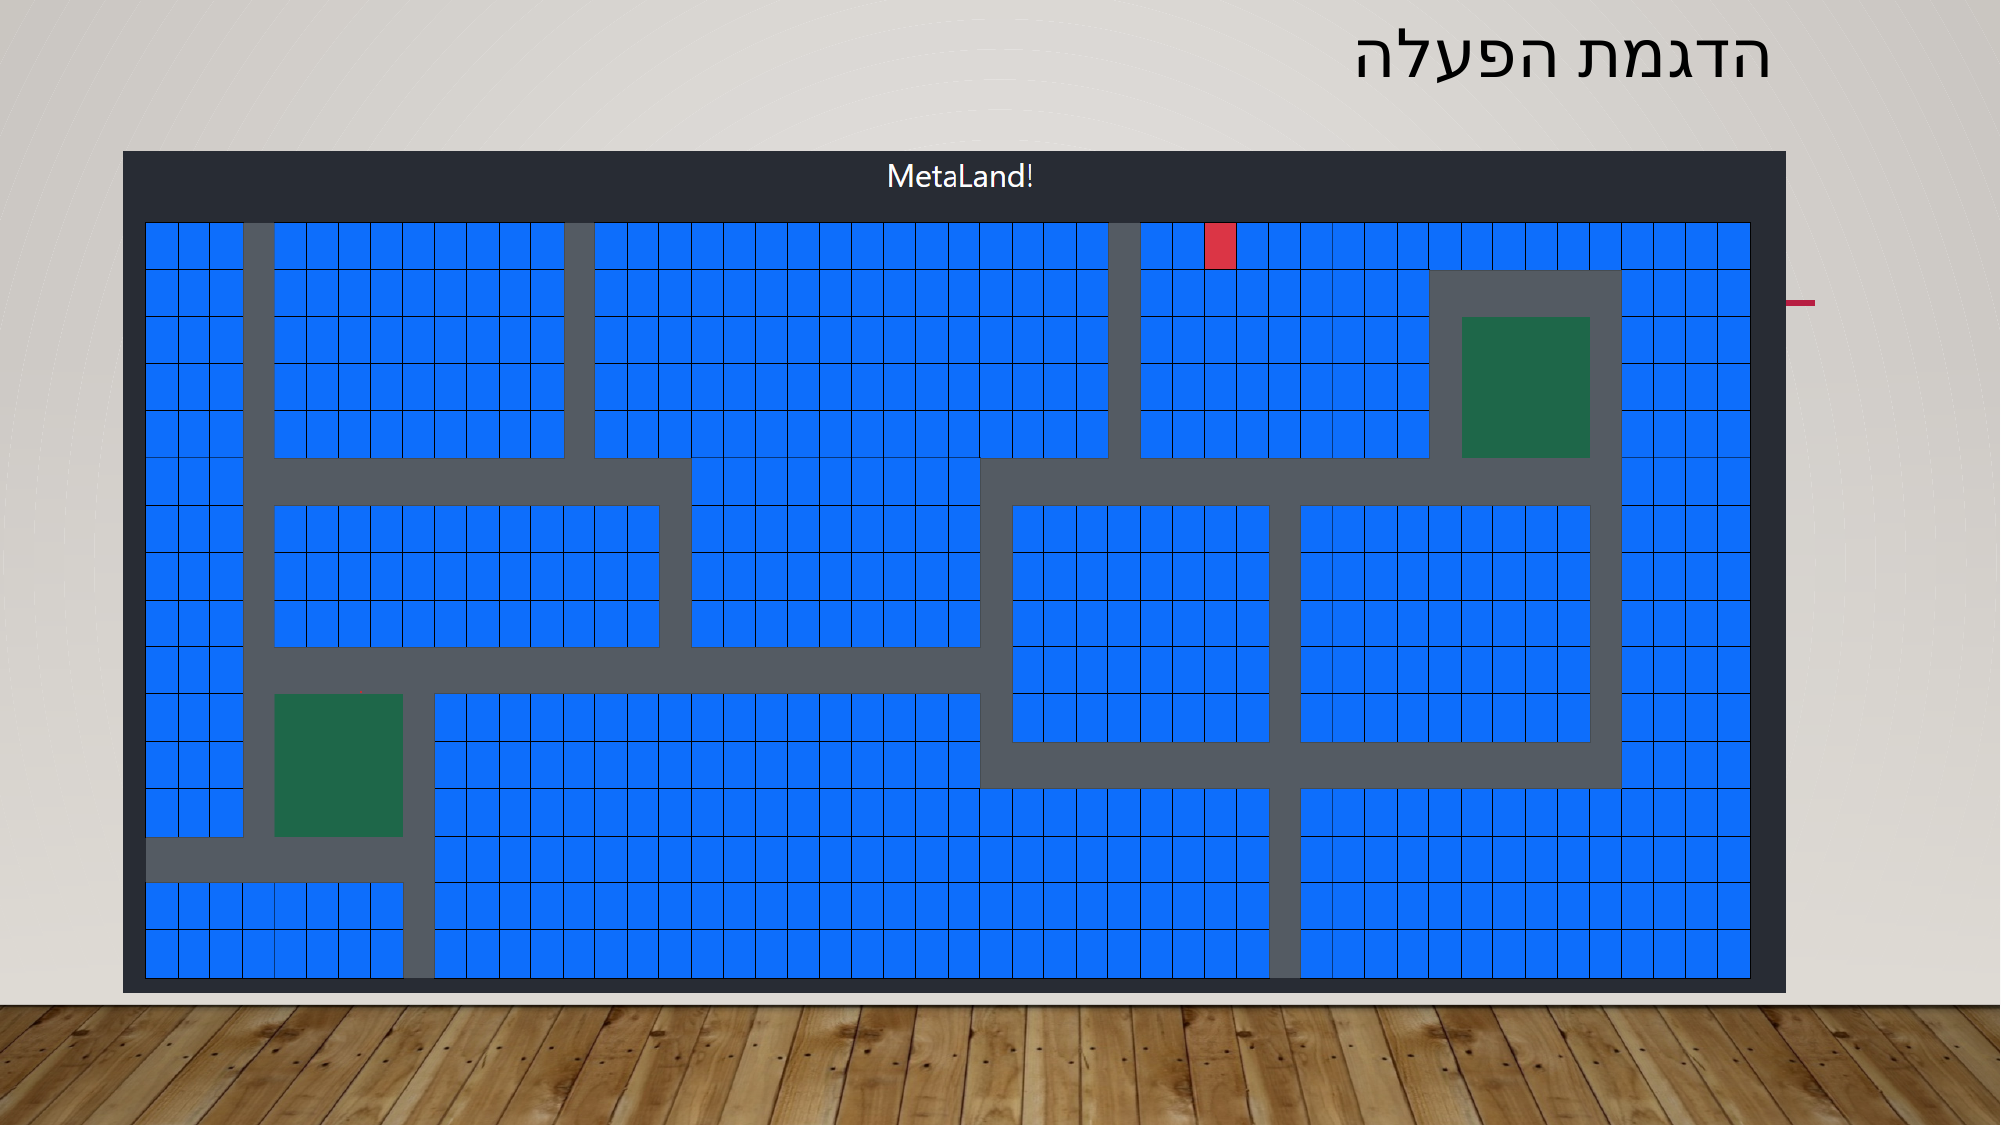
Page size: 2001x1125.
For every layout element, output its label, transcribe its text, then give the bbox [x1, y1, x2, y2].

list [123, 151, 1786, 994]
title הדגמת הפעלה [214, 12, 1790, 186]
picture [0, 1005, 2000, 1125]
